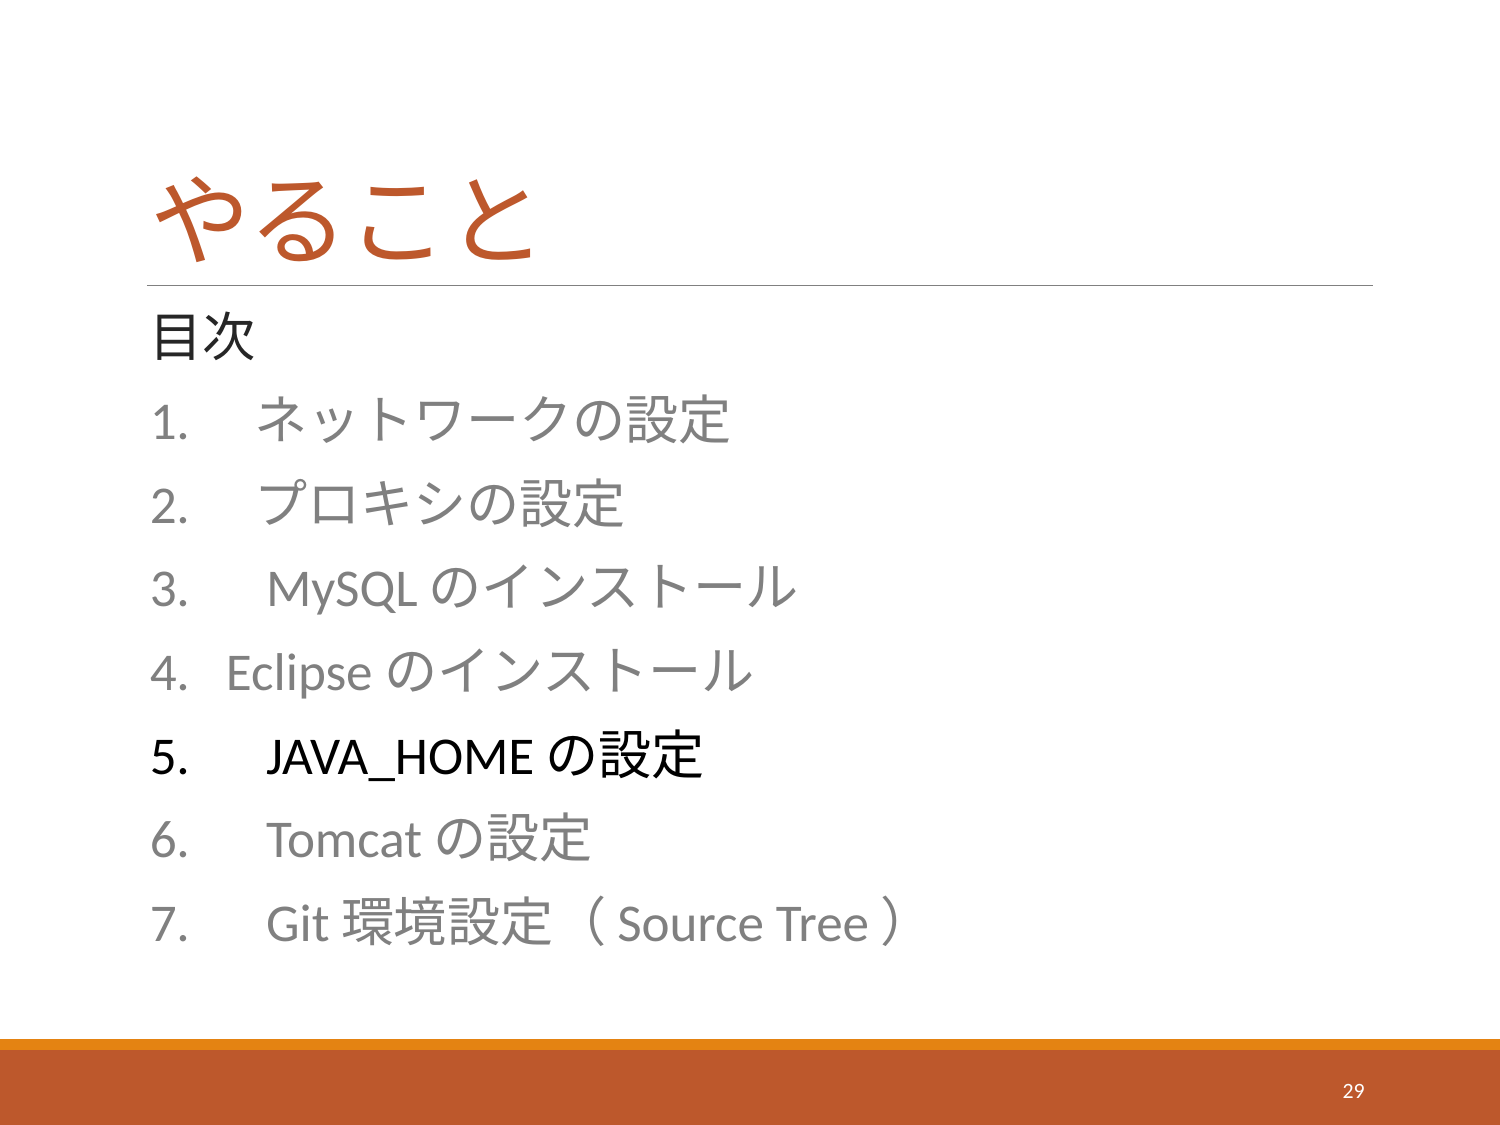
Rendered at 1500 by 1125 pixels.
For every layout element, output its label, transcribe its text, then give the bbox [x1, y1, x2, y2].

list 目次 1. ネットワークの設定 2. プロキシの設定 3. MySQLのインストール 4. Eclipseのインストール 5. JAVA_HOMEの設定 6. Tomcatの設定 7. Git環境設定（Source Tree） [135, 302, 1373, 963]
slide_number 29 [1218, 1059, 1380, 1120]
title やること [135, 47, 1373, 285]
